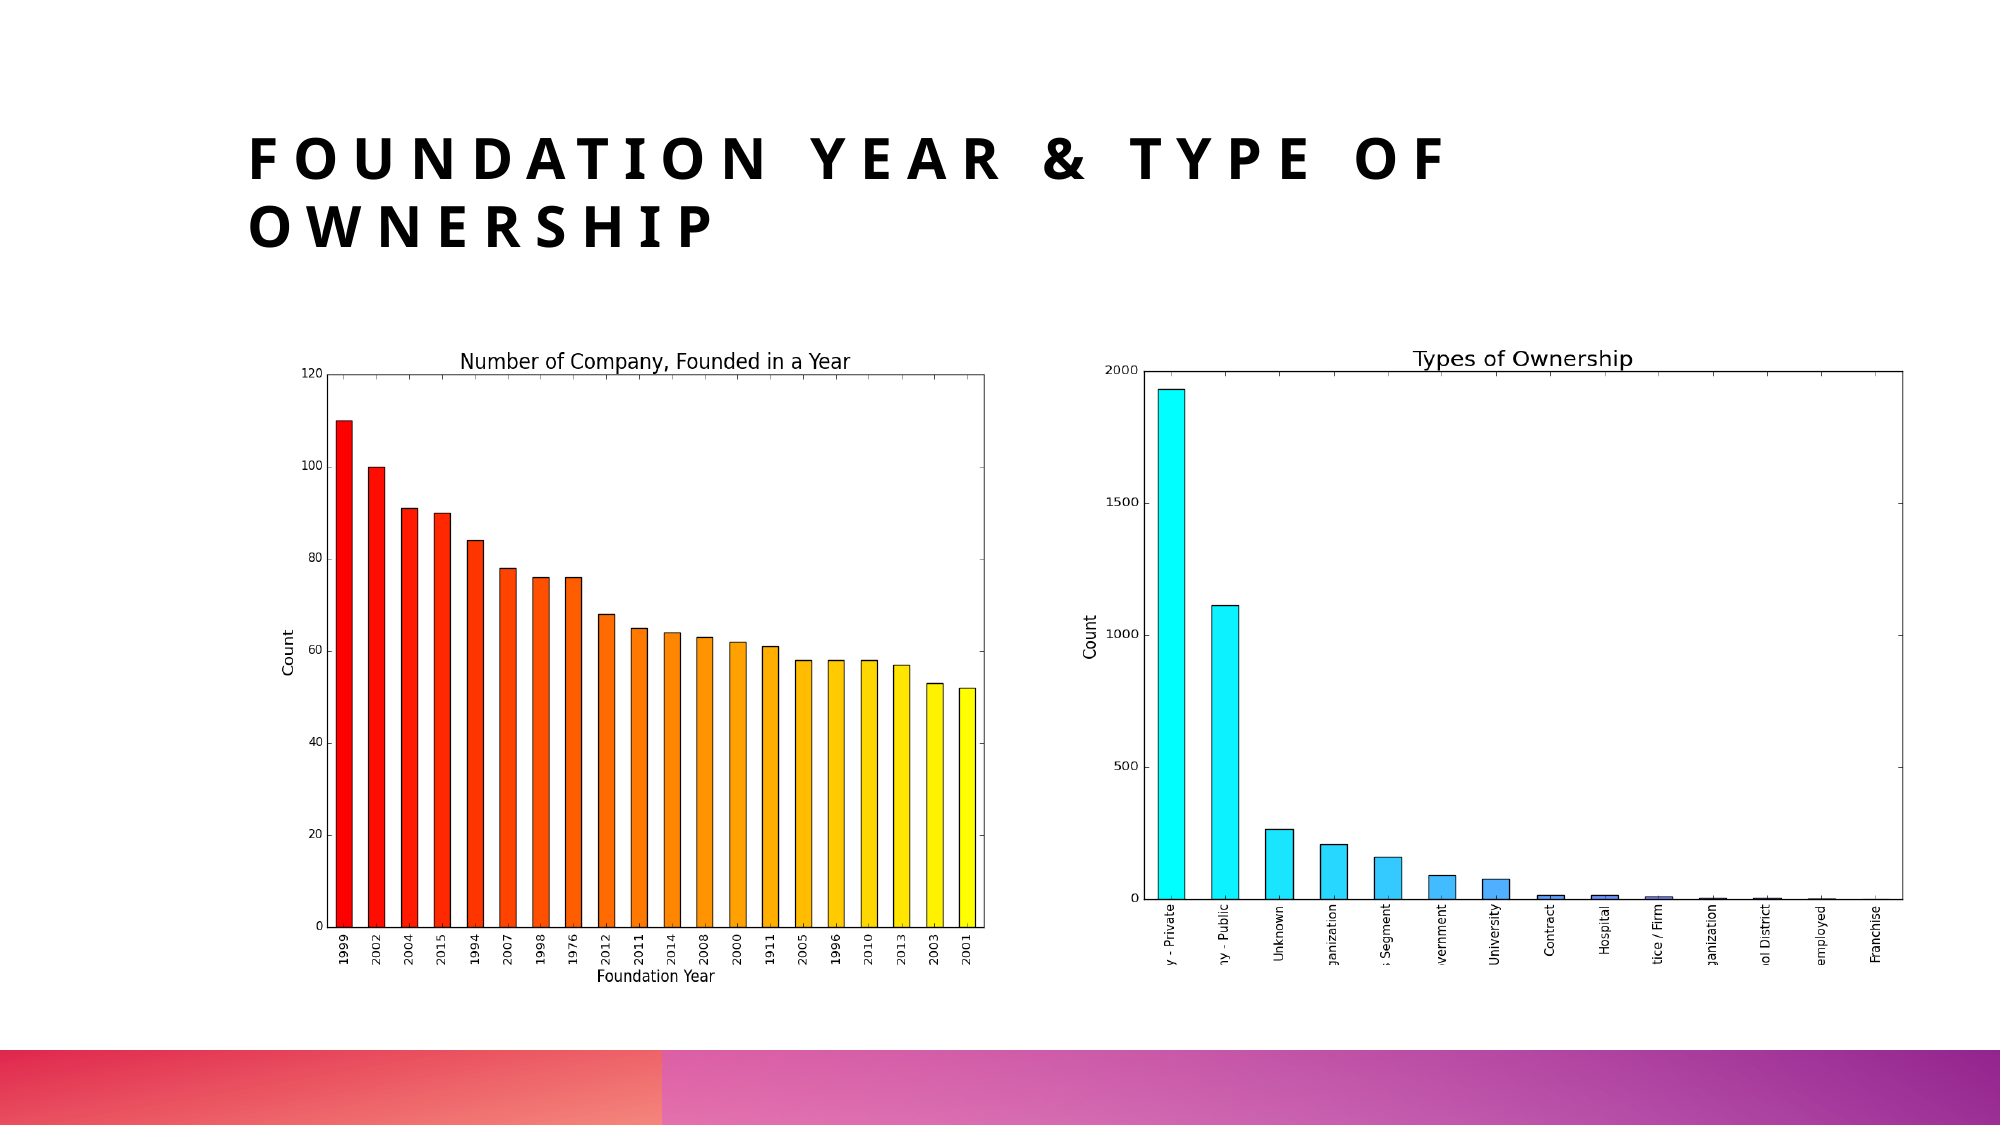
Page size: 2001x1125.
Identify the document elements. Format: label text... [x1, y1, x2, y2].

title Foundation year & type of ownership [247, 121, 1928, 260]
picture [1021, 305, 2000, 965]
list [221, 305, 1068, 997]
